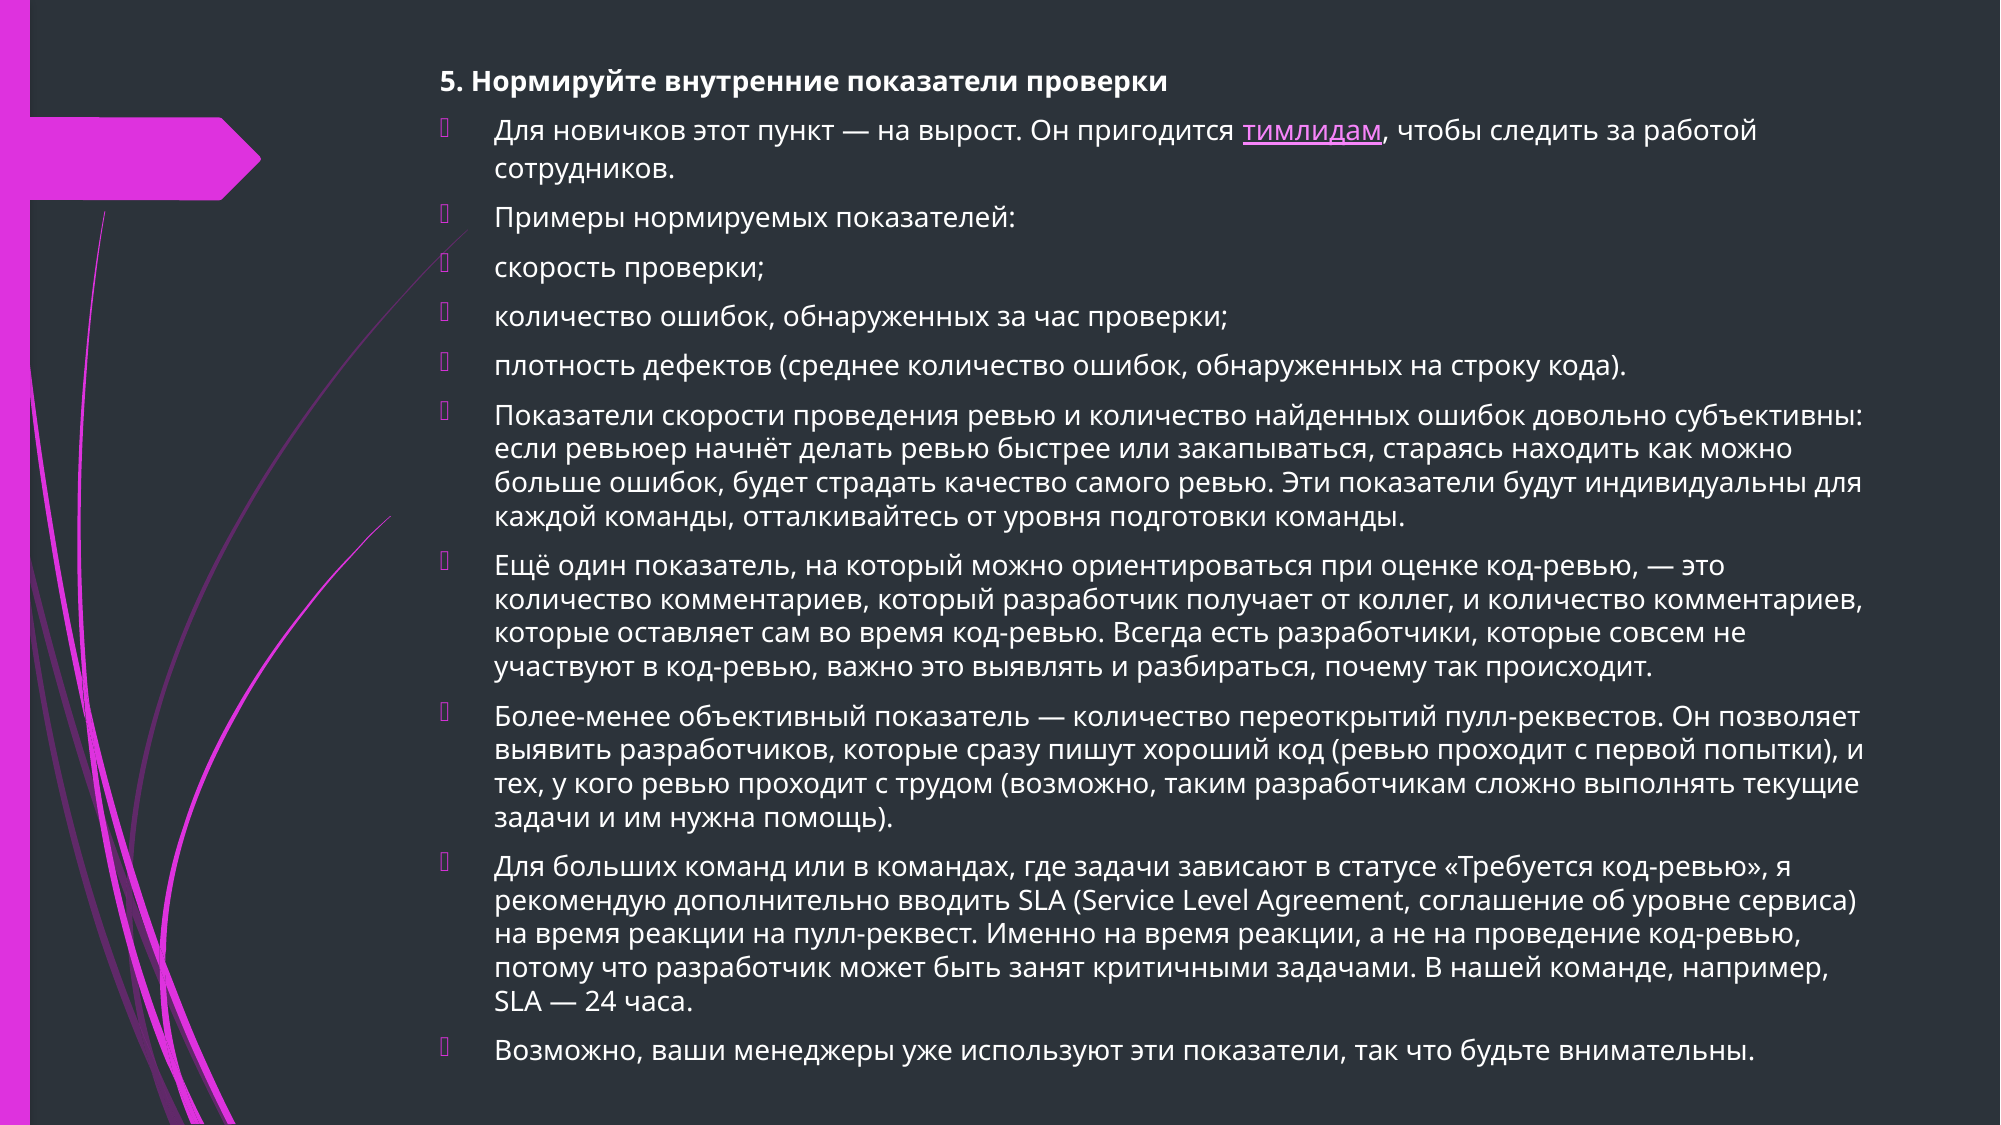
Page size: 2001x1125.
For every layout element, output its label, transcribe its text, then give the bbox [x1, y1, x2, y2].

list 5. Нормируйте внутренние показатели проверки Для новичков этот пункт — на вырост. Он пригодится тимлидам, чтобы следить за работой сотрудников. Примеры нормируемых показателей: скорость проверки; количество ошибок, обнаруженных за час проверки; плотность дефектов (среднее количество ошибок, обнаруженных на строку кода). Показатели скорости проведения ревью и количество найденных ошибок довольно субъективны: если ревьюер начнёт делать ревью быстрее или закапываться, стараясь находить как можно больше ошибок, будет страдать качество самого ревью. Эти показатели будут индивидуальны для каждой команды, отталкивайтесь от уровня подготовки команды. Ещё один показатель, на который можно ориентироваться при оценке код-ревью, — это количество комментариев, который разработчик получает от коллег, и количество комментариев, которые оставляет сам во время код-ревью. Всегда есть разработчики, которые совсем не участвуют в код-ревью, важно это выявлять и разбираться, почему так происходит. Более-менее объективный показатель — количество переоткрытий пулл-реквестов. Он позволяет выявить разработчиков, которые сразу пишут хороший код (ревью проходит с первой попытки), и тех, у кого ревью проходит с трудом (возможно, таким разработчикам сложно выполнять текущие задачи и им нужна помощь). Для больших команд или в командах, где задачи зависают в статусе «Требуется код-ревью», я рекомендую дополнительно вводить SLA (Service Level Agreement, соглашение об уровне сервиса) на время реакции на пулл-реквест. Именно на время реакции, а не на проведение код-ревью, потому что разработчик может быть занят критичными задачами. В нашей команде, например, SLA — 24 часа. Возможно, ваши менеджеры уже используют эти показатели, так что будьте внимательны. [424, 55, 1888, 1084]
